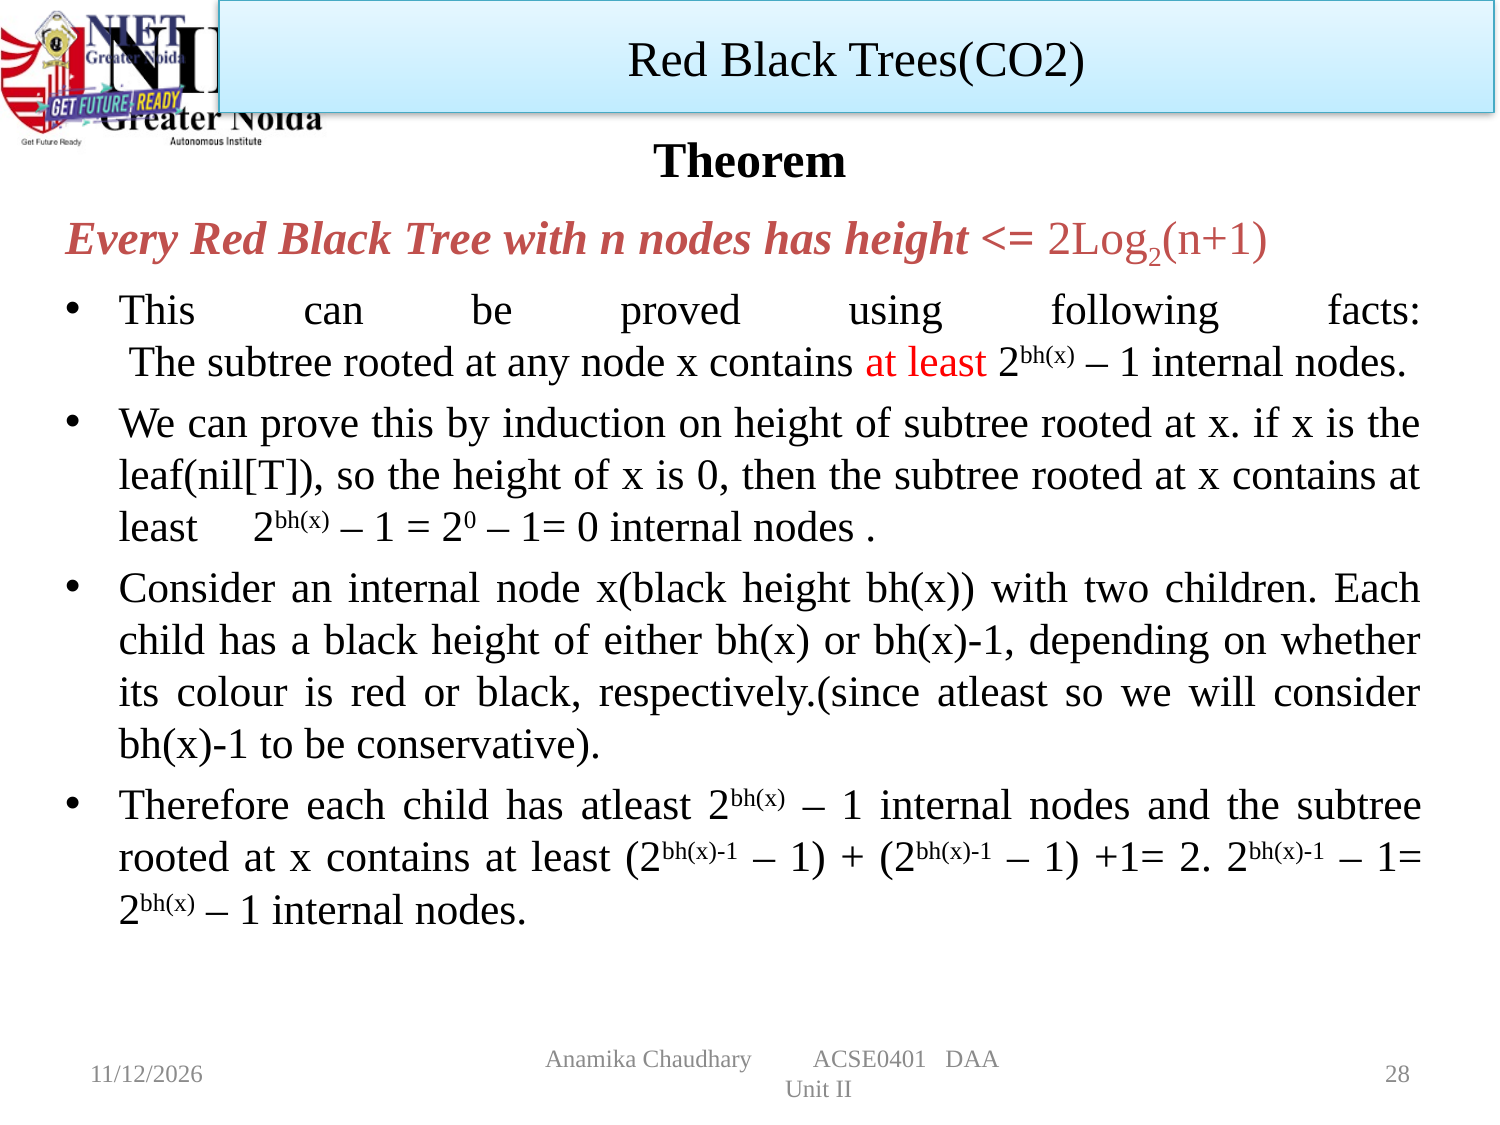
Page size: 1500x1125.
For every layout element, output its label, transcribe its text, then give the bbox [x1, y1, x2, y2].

text_box Red Black Trees(CO2) [220, 0, 1495, 113]
footer Anamika Chaudhary ACSE0401 DAA Unit II [512, 1042, 1074, 1103]
picture [0, 0, 332, 175]
slide_number 28 [1074, 1042, 1425, 1103]
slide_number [75, 1042, 425, 1103]
list Every Red Black Tree with n nodes has height <= 2Log2(n+1) This can be proved using following facts: The subtree rooted at any node x contains at least 2bh(x) – 1 internal nodes. We can prove this by induction on height of subtree rooted at x. if x is the leaf(nil[T]), so the height of x is 0, then the subtree rooted at x contains at least 2bh(x) – 1 = 20 – 1= 0 internal nodes . Consider an internal node x(black height bh(x)) with two children. Each child has a black height of either bh(x) or bh(x)-1, depending on whether its colour is red or black, respectively.(since atleast so we will consider bh(x)-1 to be conservative). Therefore each child has atleast 2bh(x) – 1 internal nodes and the subtree rooted at x contains at least (2bh(x)-1 – 1) + (2bh(x)-1 – 1) +1= 2. 2bh(x)-1 – 1= 2bh(x) – 1 internal nodes. [50, 200, 1438, 1047]
title Theorem [75, 120, 1425, 200]
